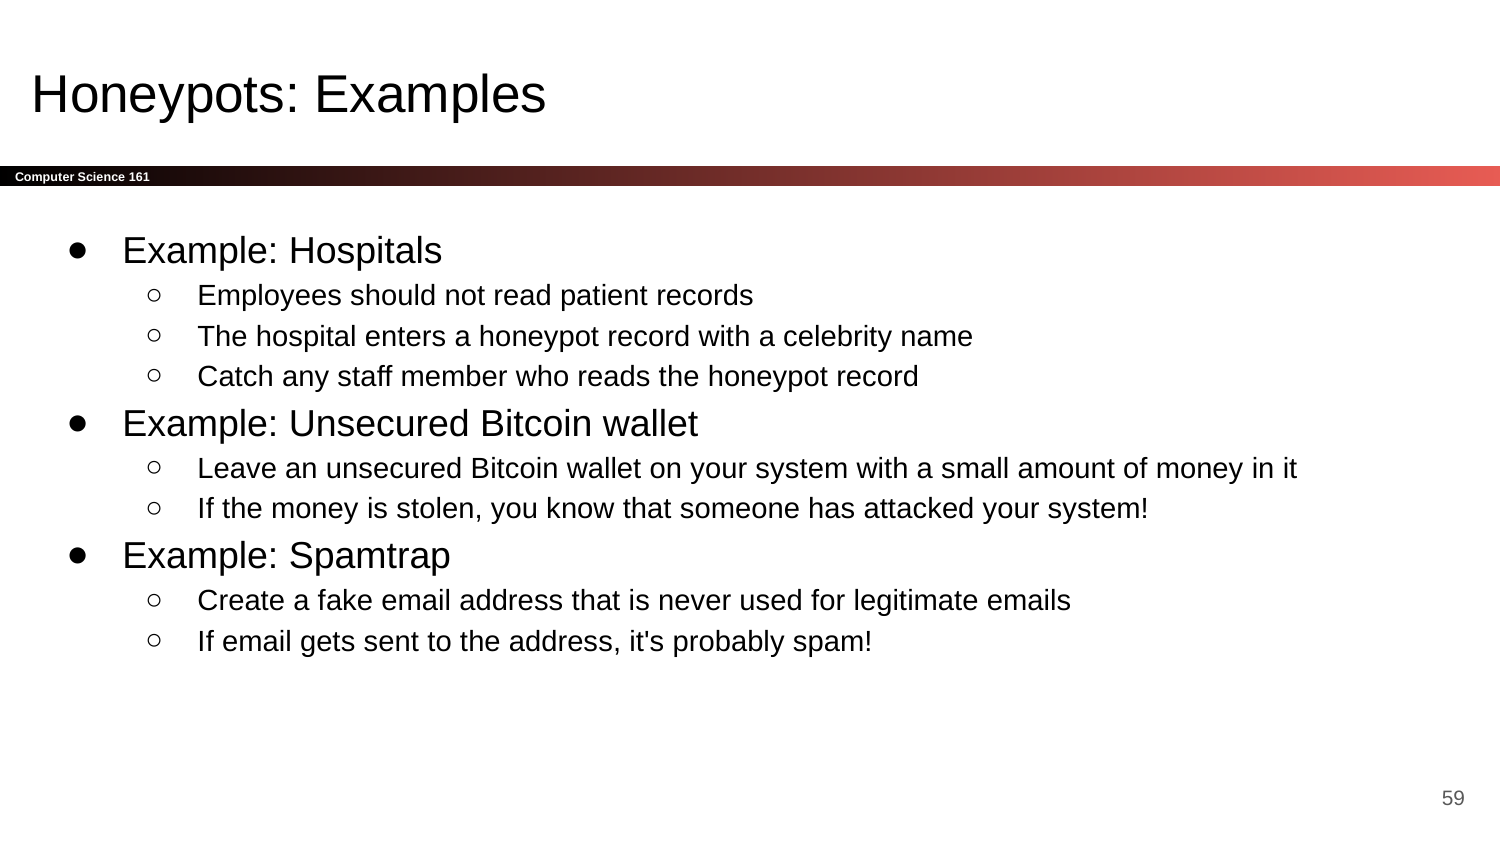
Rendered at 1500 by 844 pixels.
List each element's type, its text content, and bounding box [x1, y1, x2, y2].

list Example: Hospitals Employees should not read patient records The hospital enters a honeypot record with a celebrity name Catch any staff member who reads the honeypot record Example: Unsecured Bitcoin wallet Leave an unsecured Bitcoin wallet on your system with a small amount of money in it If the money is stolen, you know that someone has attacked your system! Example: Spamtrap Create a fake email address that is never used for legitimate emails If email gets sent to the address, it's probably spam! [32, 204, 1431, 823]
slide_number ‹#› [1389, 764, 1480, 830]
title Honeypots: Examples [16, 44, 1415, 139]
